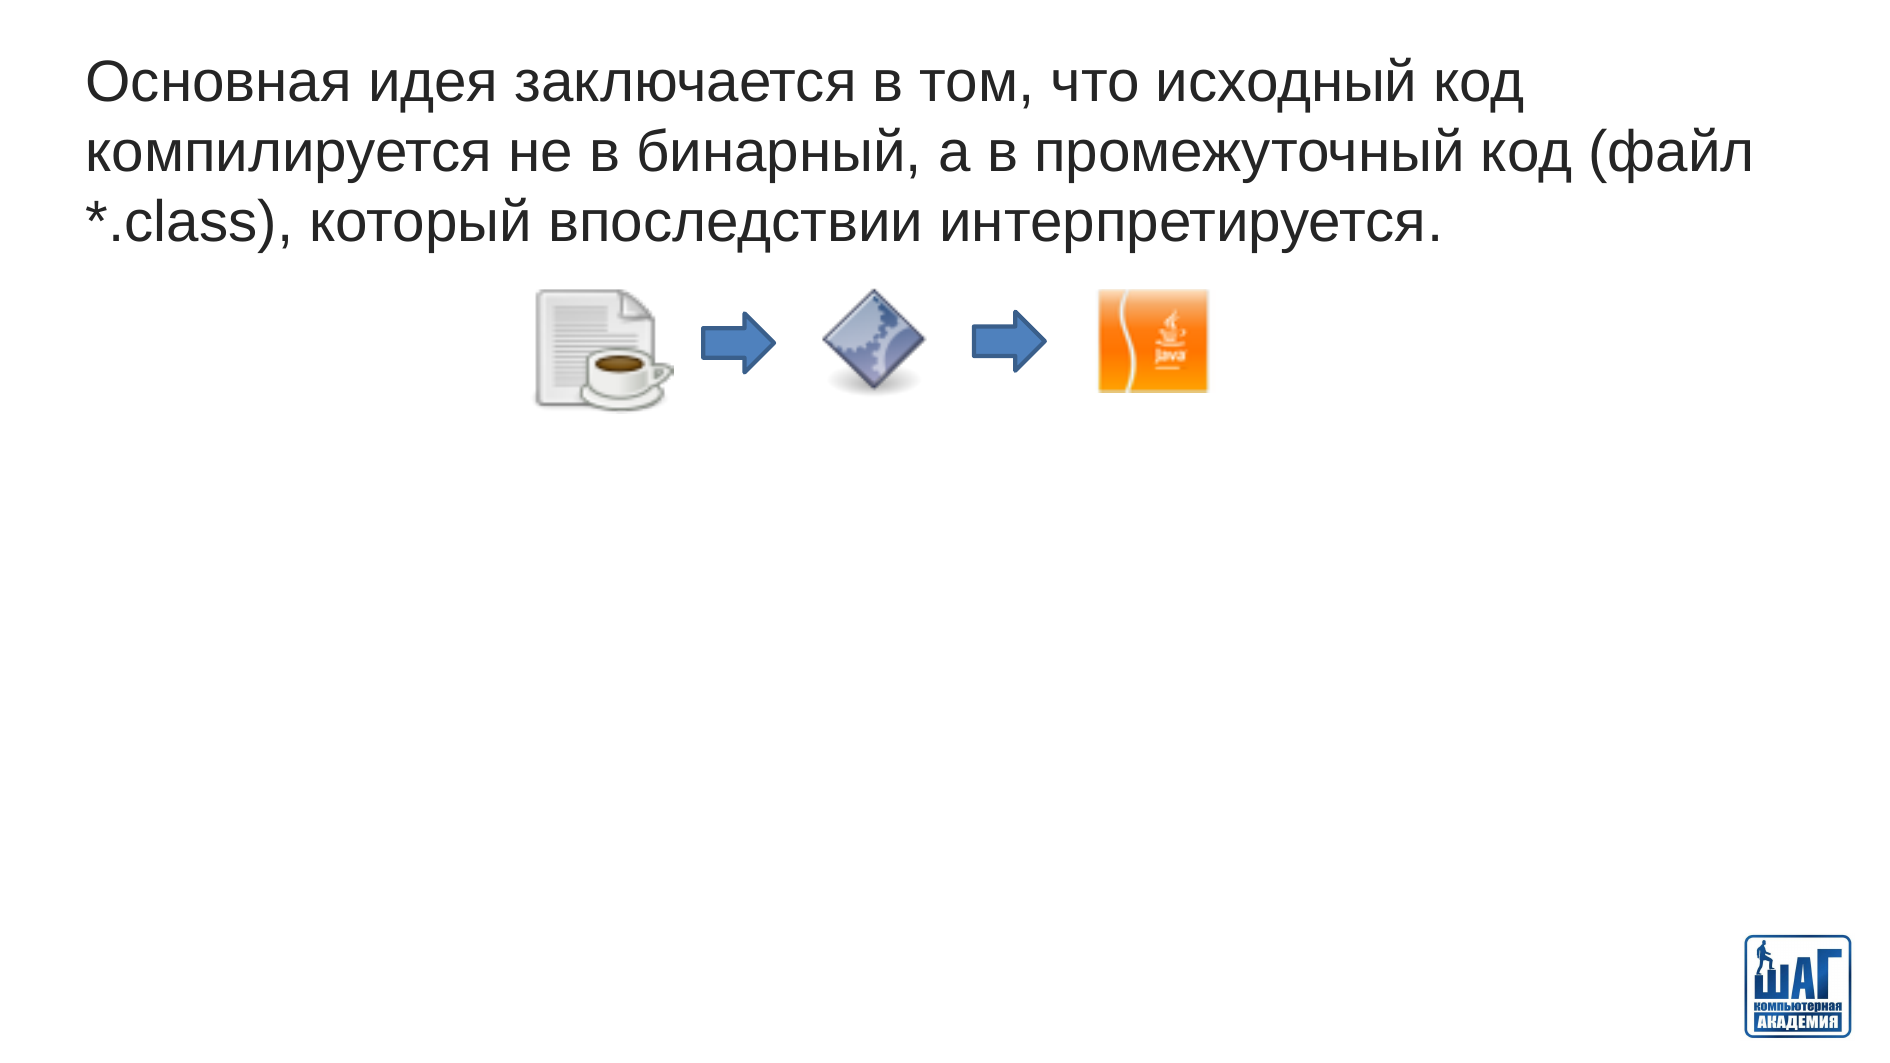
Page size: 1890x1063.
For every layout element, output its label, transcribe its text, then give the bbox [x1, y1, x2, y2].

picture [1086, 289, 1221, 393]
text_box [971, 309, 1047, 373]
picture [814, 283, 934, 400]
picture [1740, 933, 1855, 1041]
text_box Основная идея заключается в том, что исходный код компилируется не в бинарный, а в промежуточный код (файл *.class), который впоследствии интерпретируется. [70, 35, 1796, 261]
picture [519, 283, 674, 414]
text_box [701, 311, 777, 375]
